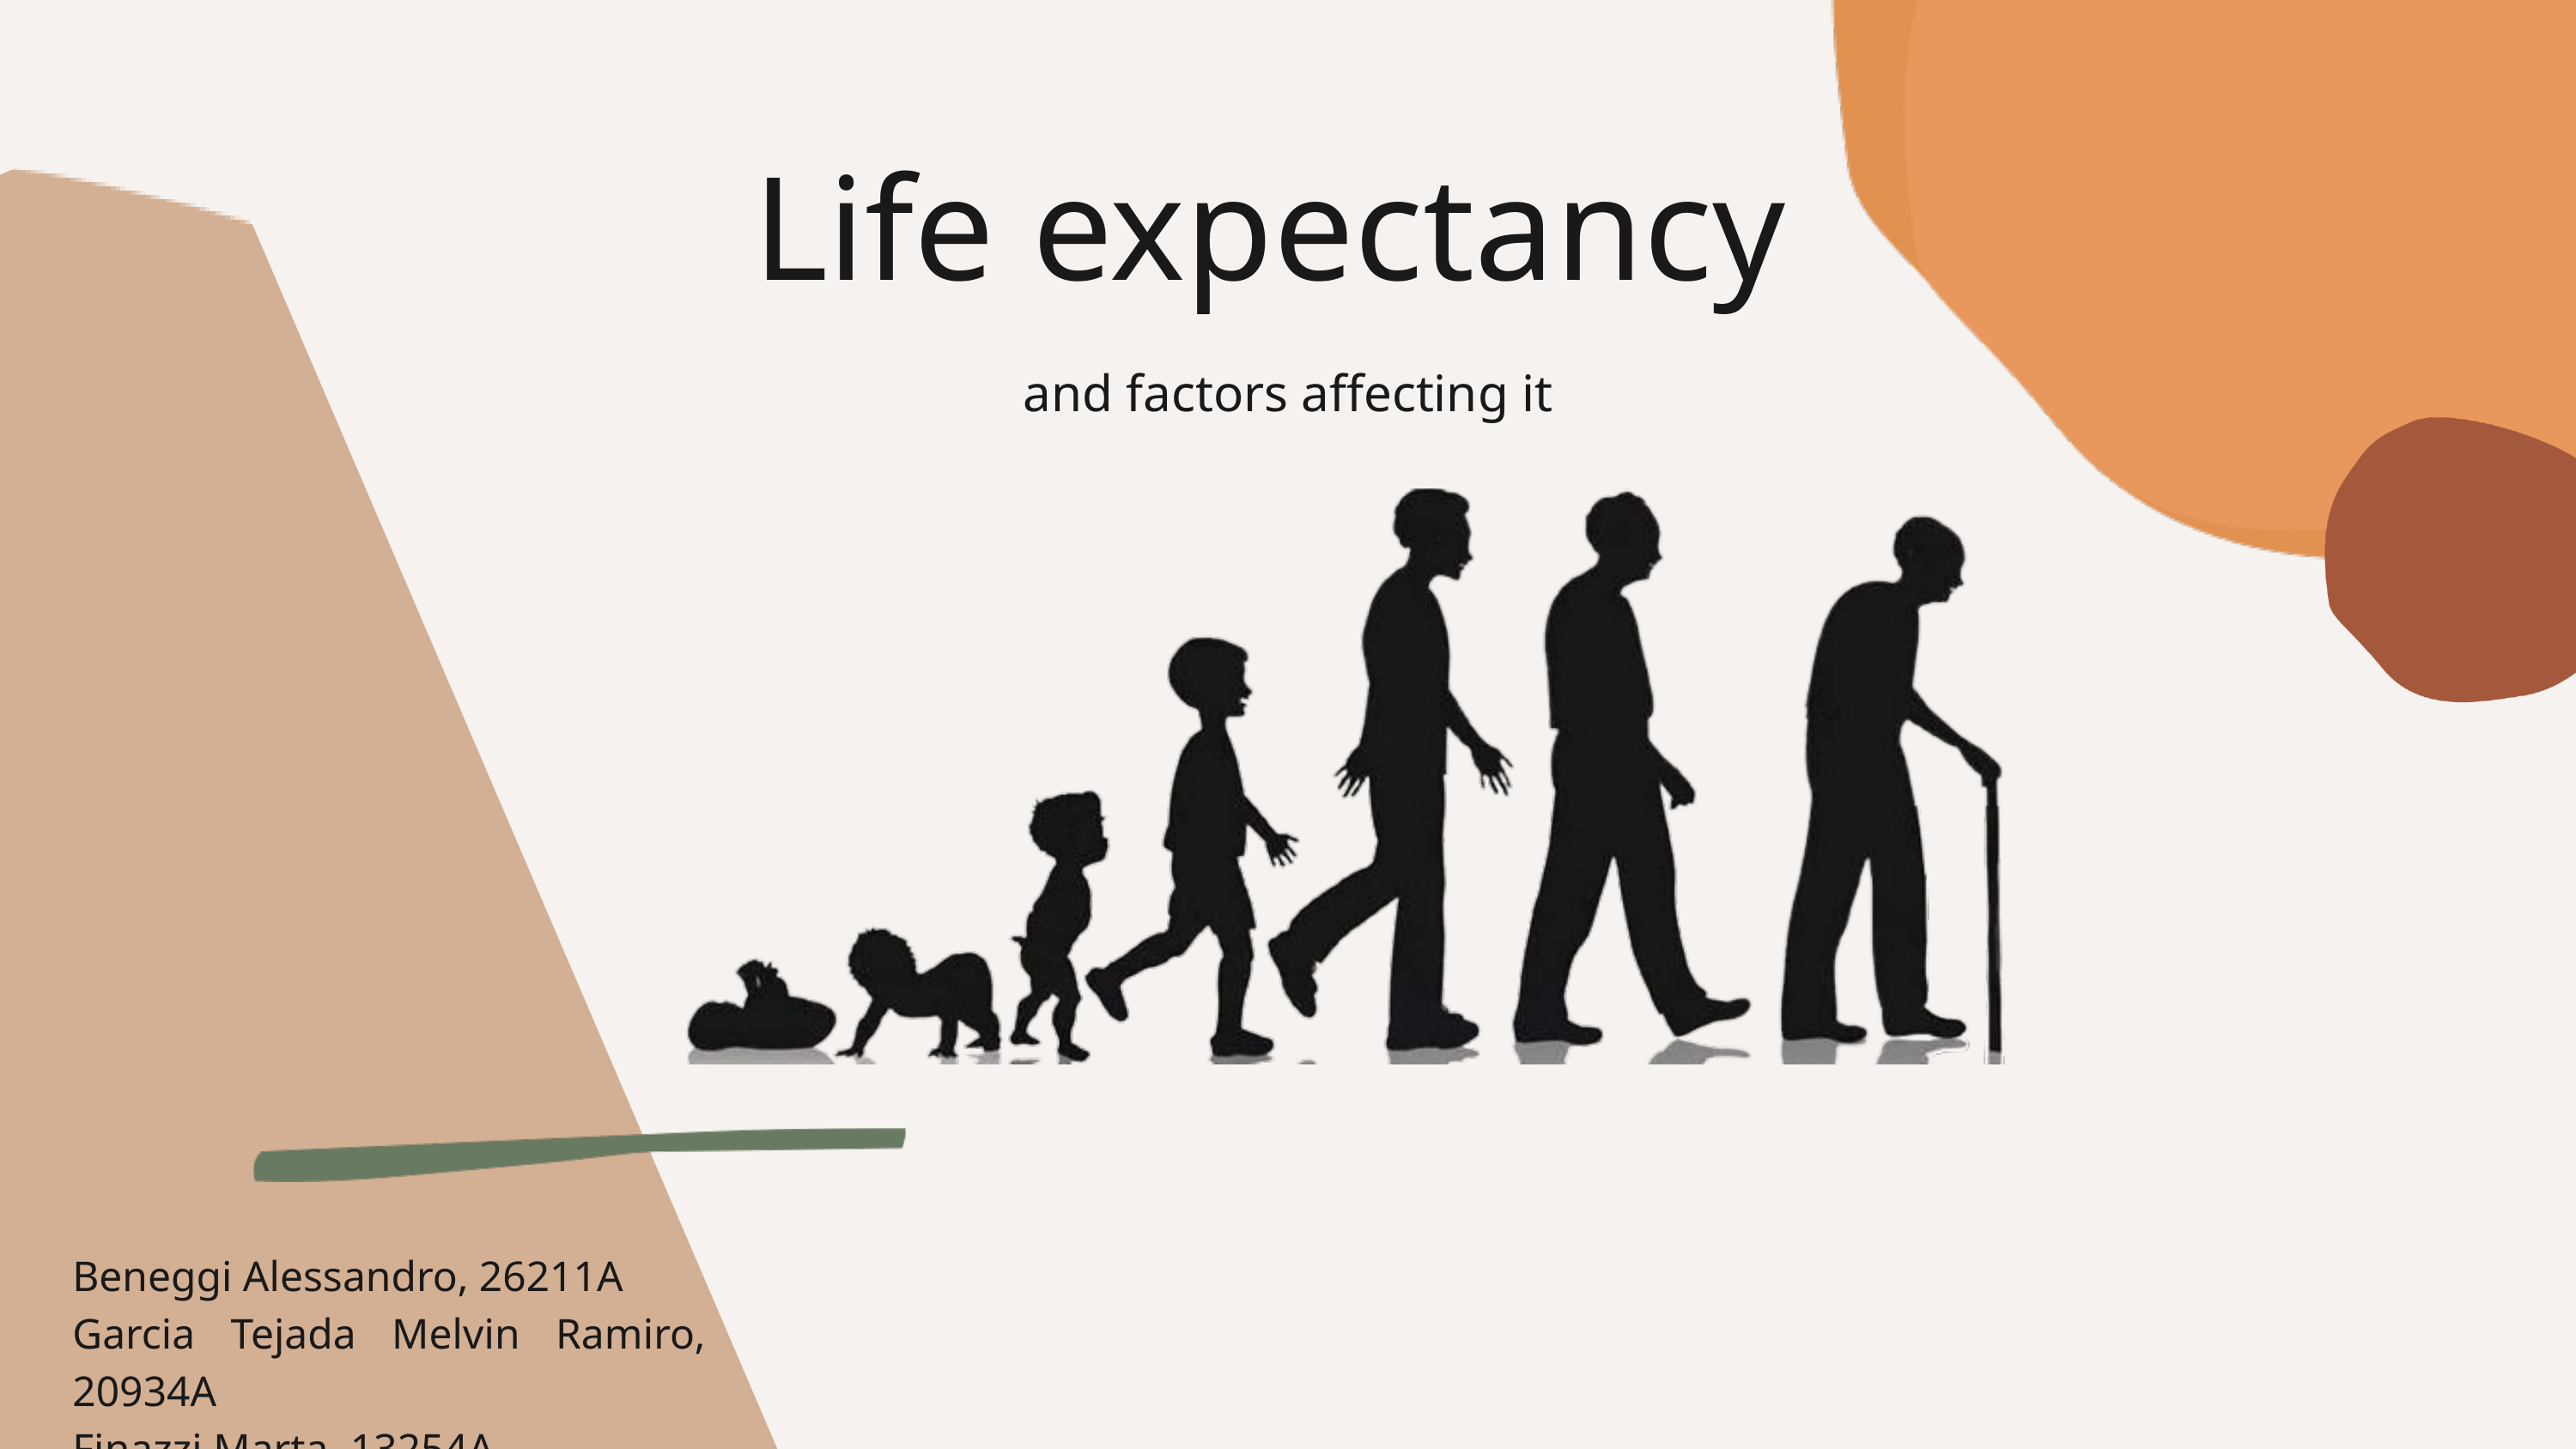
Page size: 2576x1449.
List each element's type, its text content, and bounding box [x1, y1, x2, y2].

text_box Beneggi Alessandro, 26211A Garcia Tejada Melvin Ramiro, 20934A Finazzi Marta, 13254A [72, 1242, 707, 1449]
text_box [707, 1283, 778, 1449]
text_box [580, 488, 2185, 1064]
text_box [0, 91, 690, 1449]
text_box [253, 1128, 907, 1185]
text_box [1799, 0, 2576, 609]
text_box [580, 144, 1996, 425]
text_box [2316, 404, 2576, 714]
